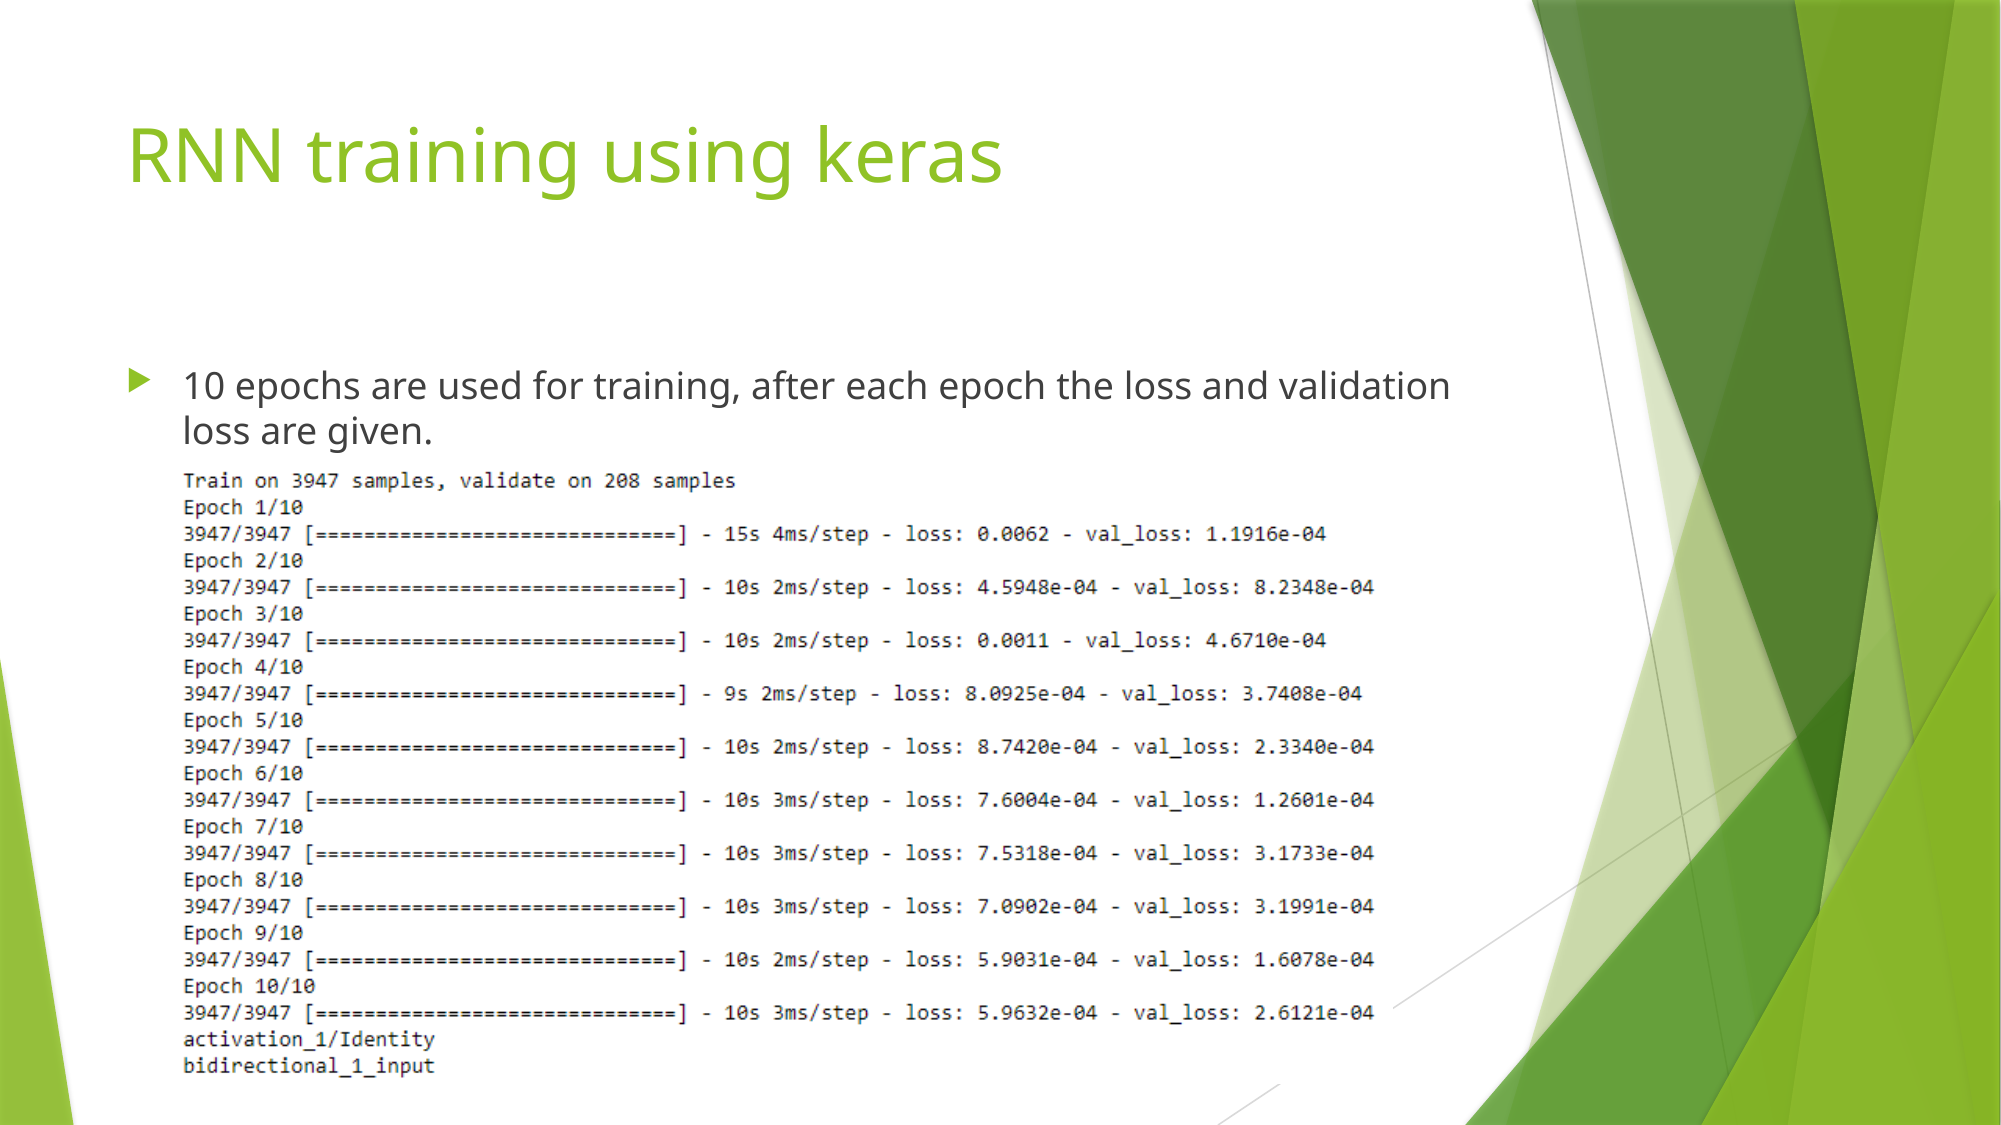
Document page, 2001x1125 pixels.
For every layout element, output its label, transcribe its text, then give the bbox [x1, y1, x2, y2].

title RNN training using keras [111, 99, 1522, 317]
picture [178, 466, 1394, 1085]
list 10 epochs are used for training, after each epoch the loss and validation loss are given. [111, 354, 1522, 992]
